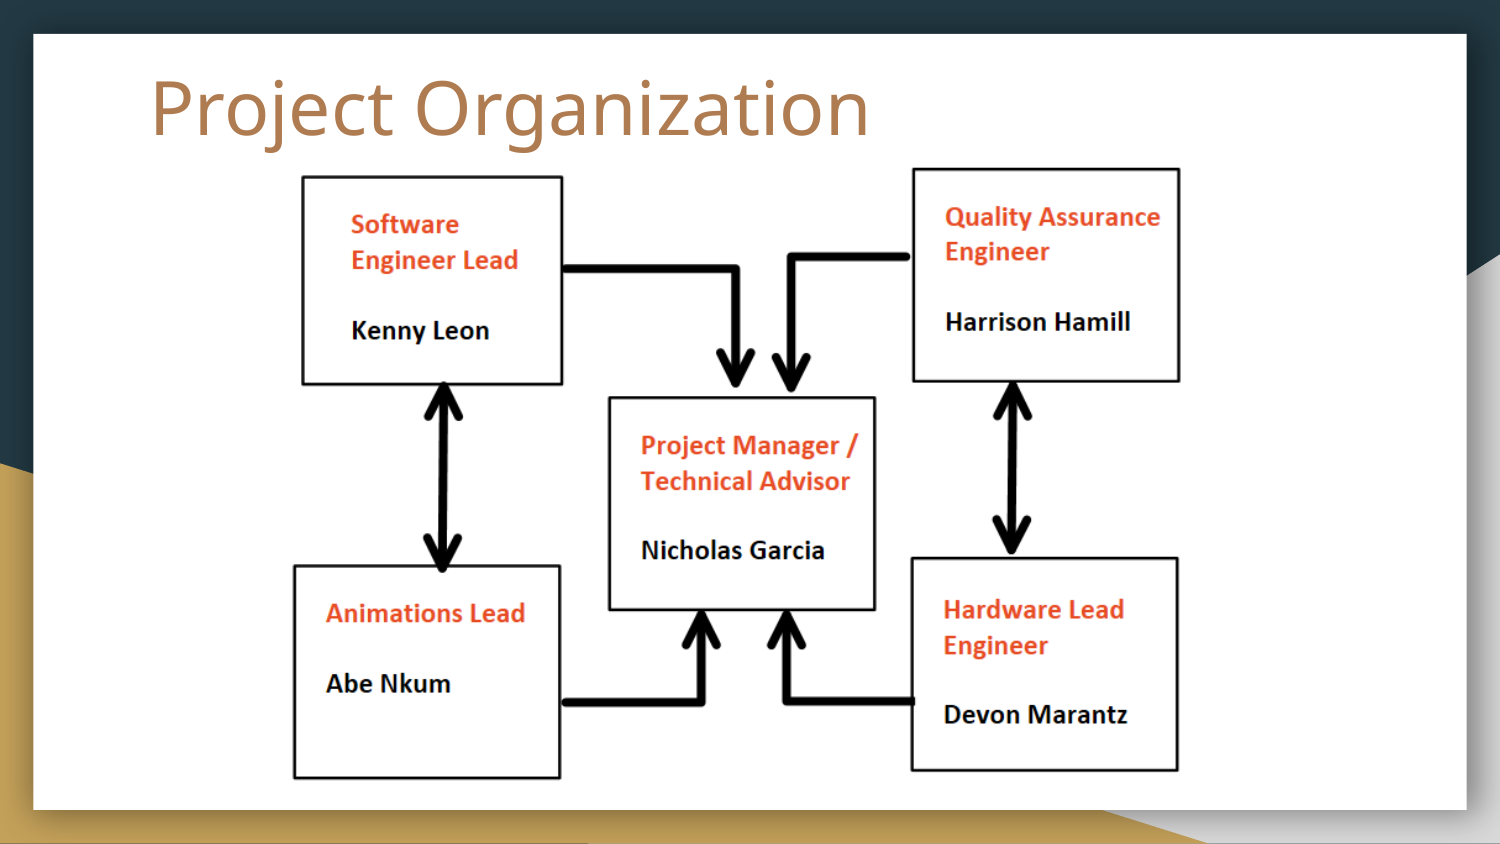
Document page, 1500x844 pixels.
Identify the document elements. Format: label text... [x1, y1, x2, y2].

picture [284, 157, 1194, 794]
title Project Organization [134, 45, 1215, 159]
